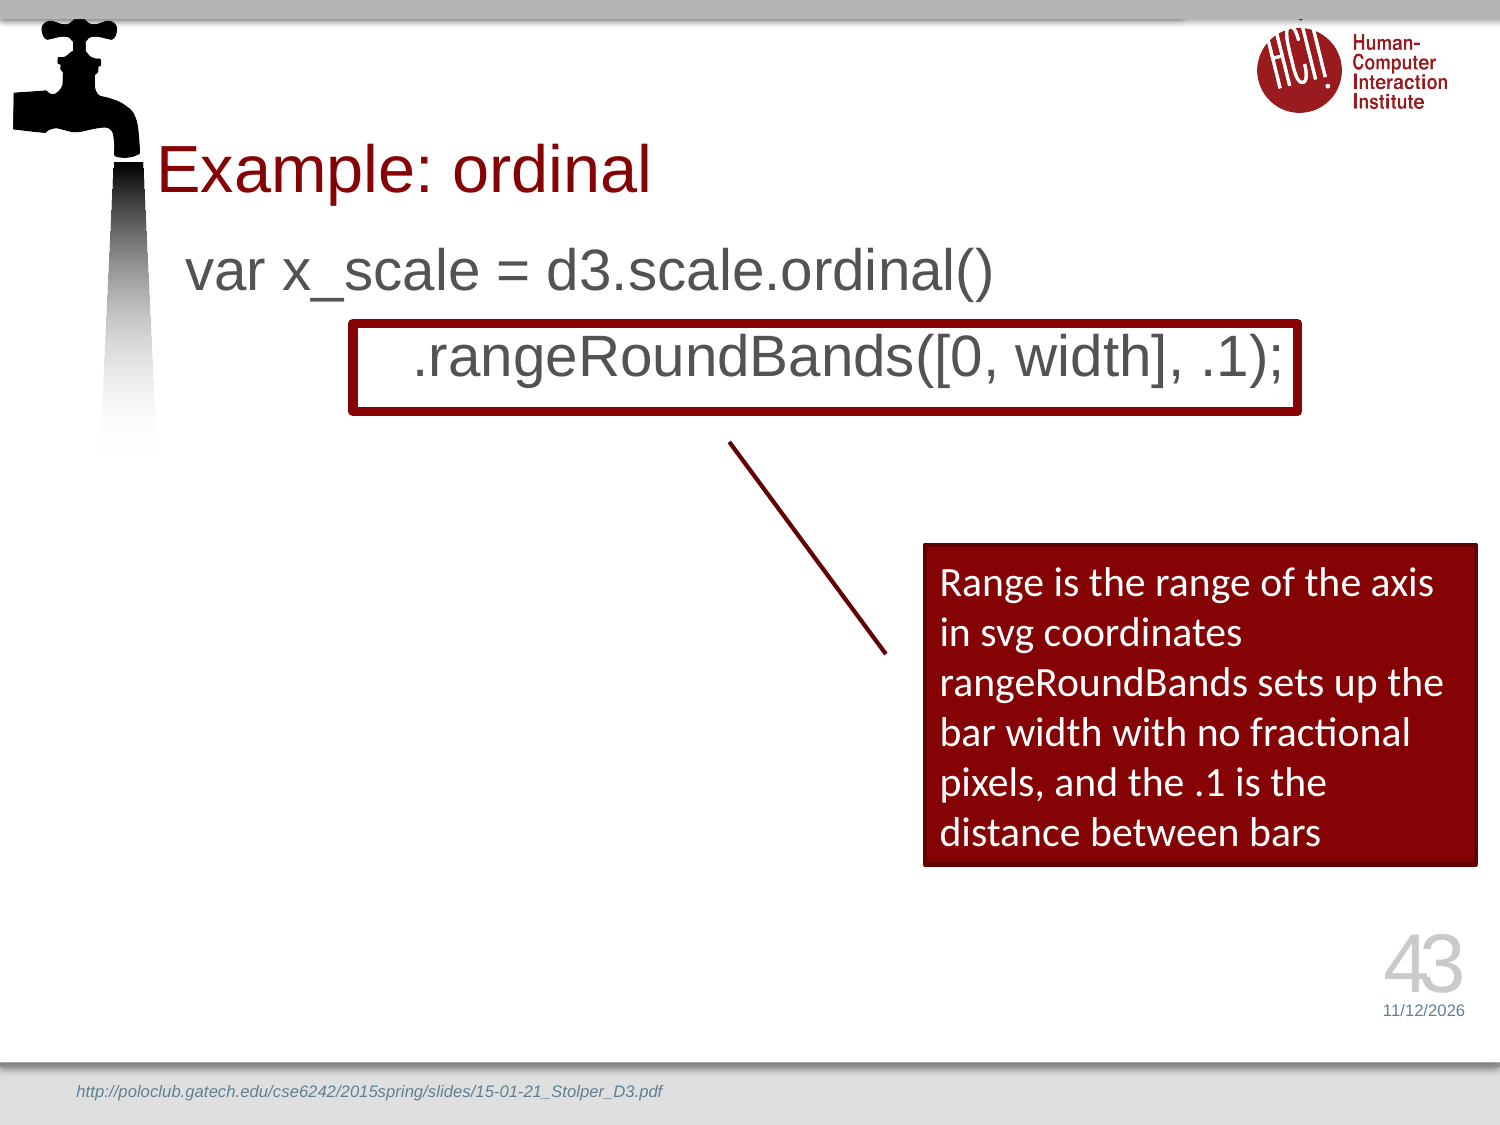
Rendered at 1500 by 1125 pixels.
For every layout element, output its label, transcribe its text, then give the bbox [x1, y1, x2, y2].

text_box Range is the range of the axis in svg coordinates rangeRoundBands sets up the bar width with no fractional pixels, and the .1 is the distance between bars [923, 543, 1478, 867]
picture [1257, 20, 1447, 113]
footer http://poloclub.gatech.edu/cse6242/2015spring/slides/15-01-21_Stolper_D3.pdf [76, 1080, 1342, 1110]
slide_number 43 [1369, 924, 1479, 1009]
text_box [351, 321, 1300, 414]
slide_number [1369, 1009, 1479, 1020]
title Example: ordinal [156, 50, 1187, 214]
picture [13, 20, 140, 158]
text_box Range is the range of the axis in svg coordinates rangeRoundBands sets up the bar width with no fractional pixels, and the .1 is the distance between bars [727, 440, 888, 656]
list var x_scale = d3.scale.ordinal() .rangeRoundBands([0, width], .1); [185, 231, 1342, 951]
